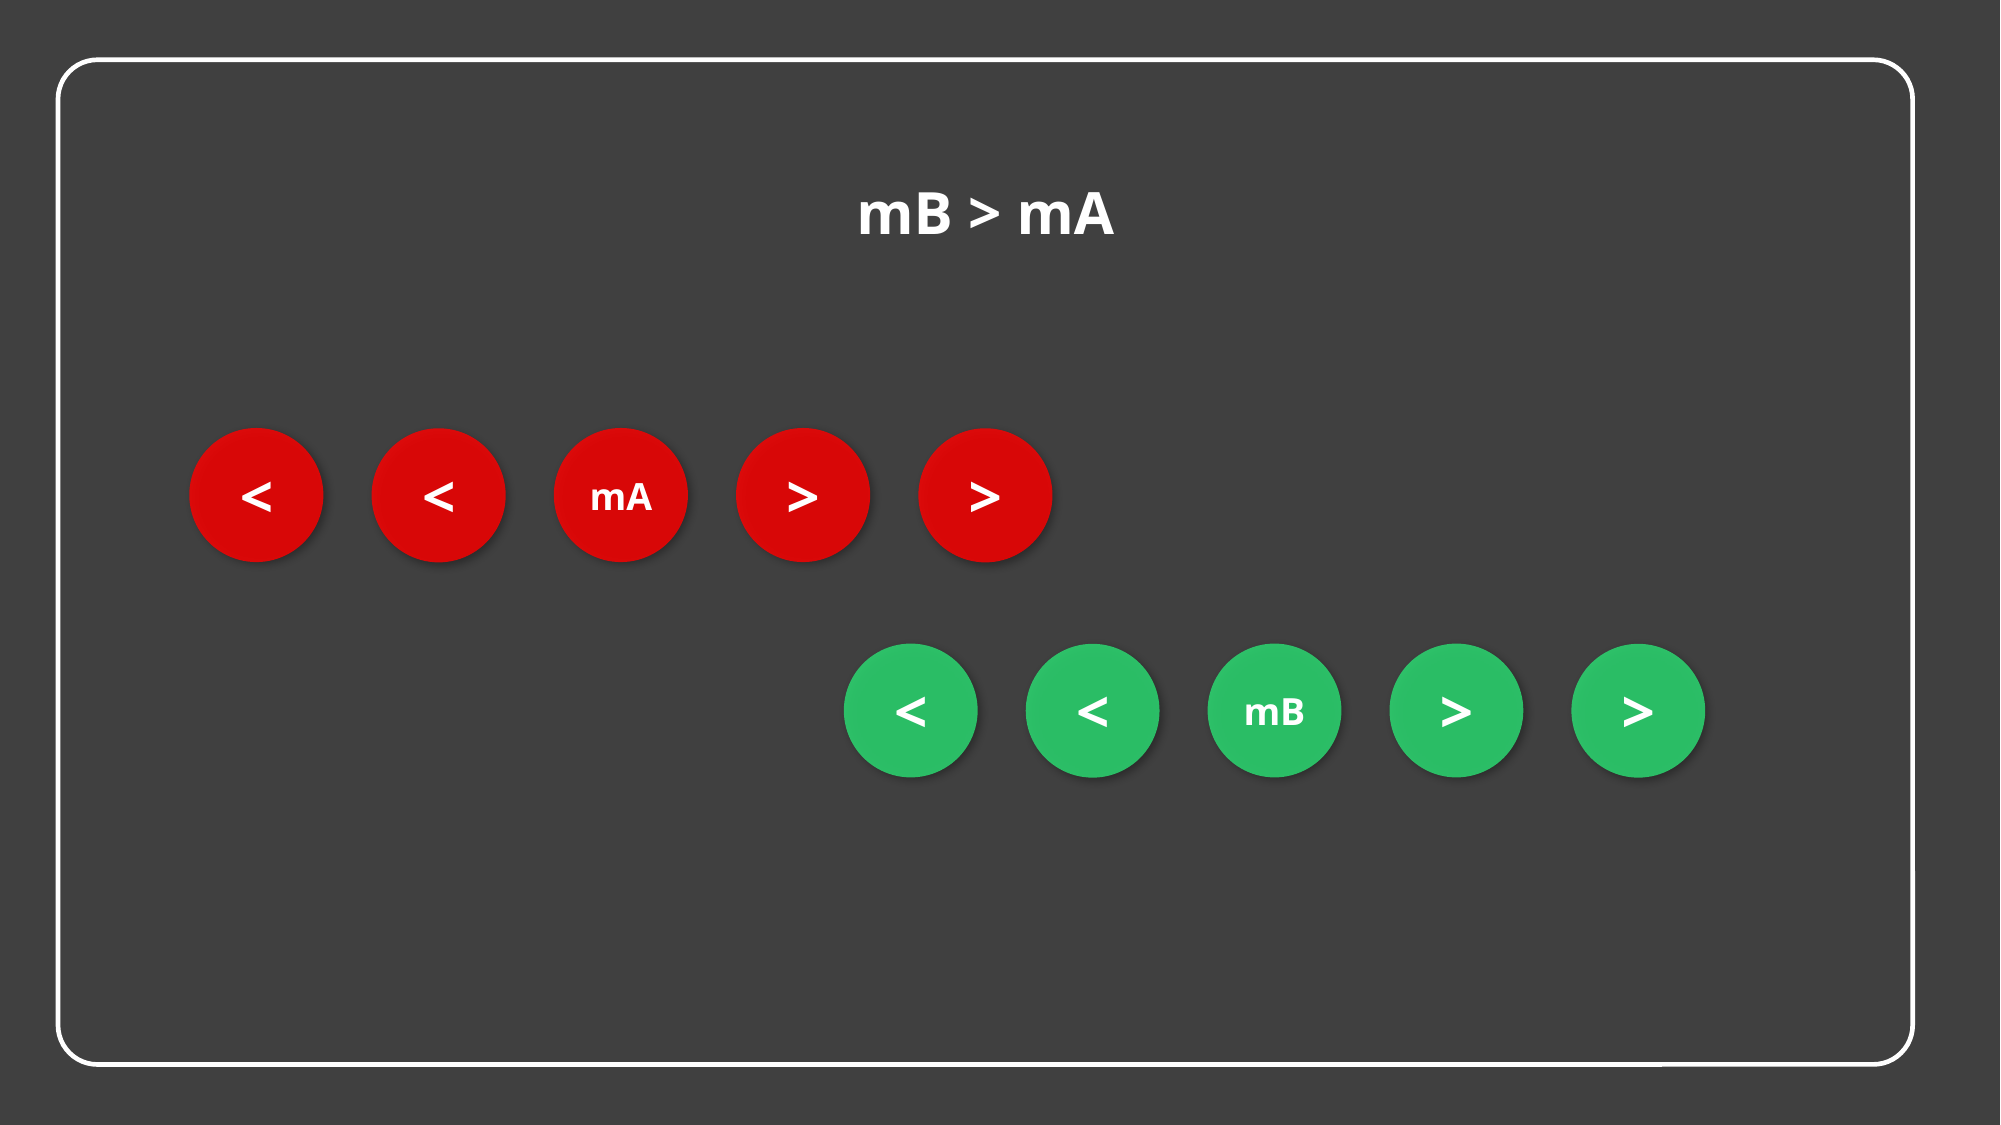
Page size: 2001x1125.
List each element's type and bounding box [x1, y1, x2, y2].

text_box [56, 58, 1914, 1066]
